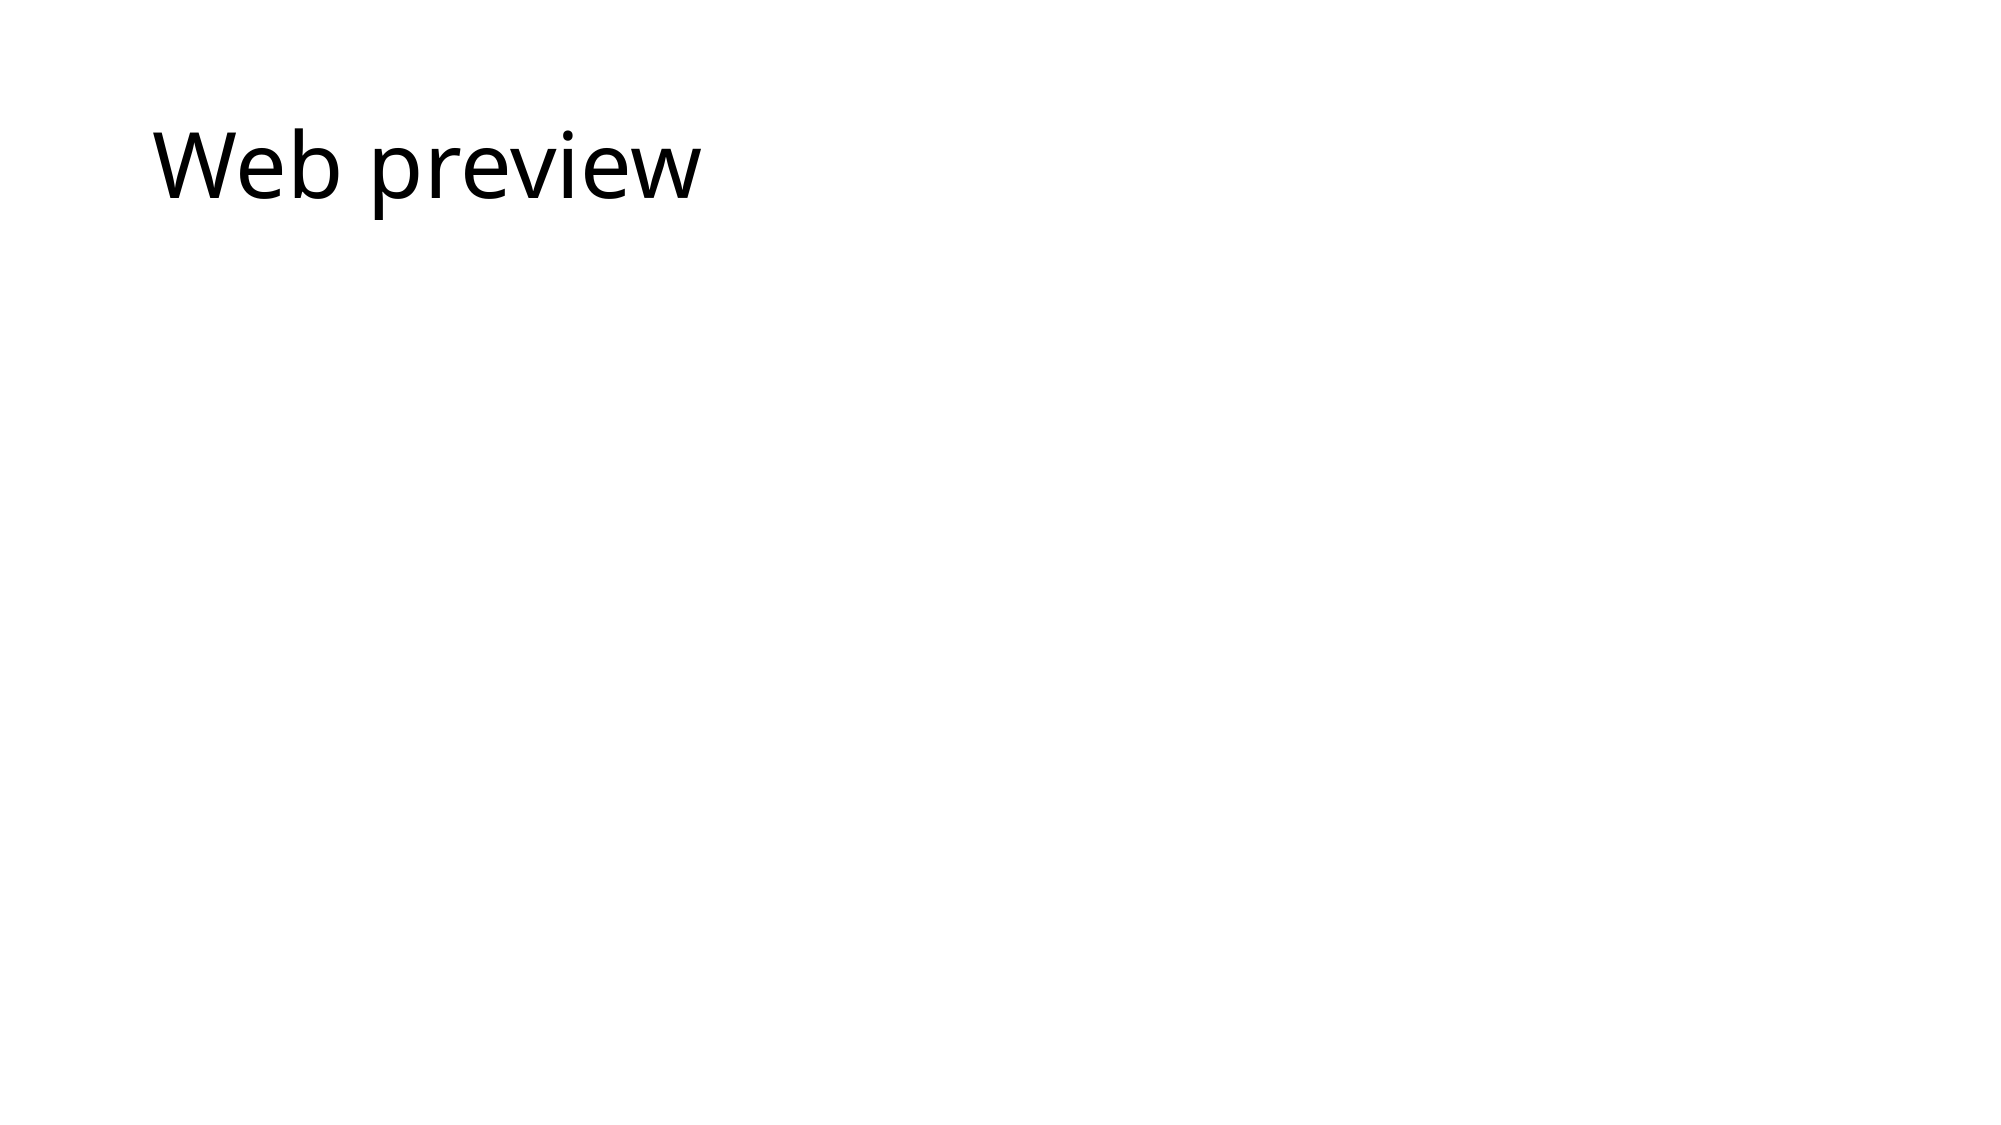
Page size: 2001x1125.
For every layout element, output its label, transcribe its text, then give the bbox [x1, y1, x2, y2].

title Web preview [137, 59, 1863, 278]
